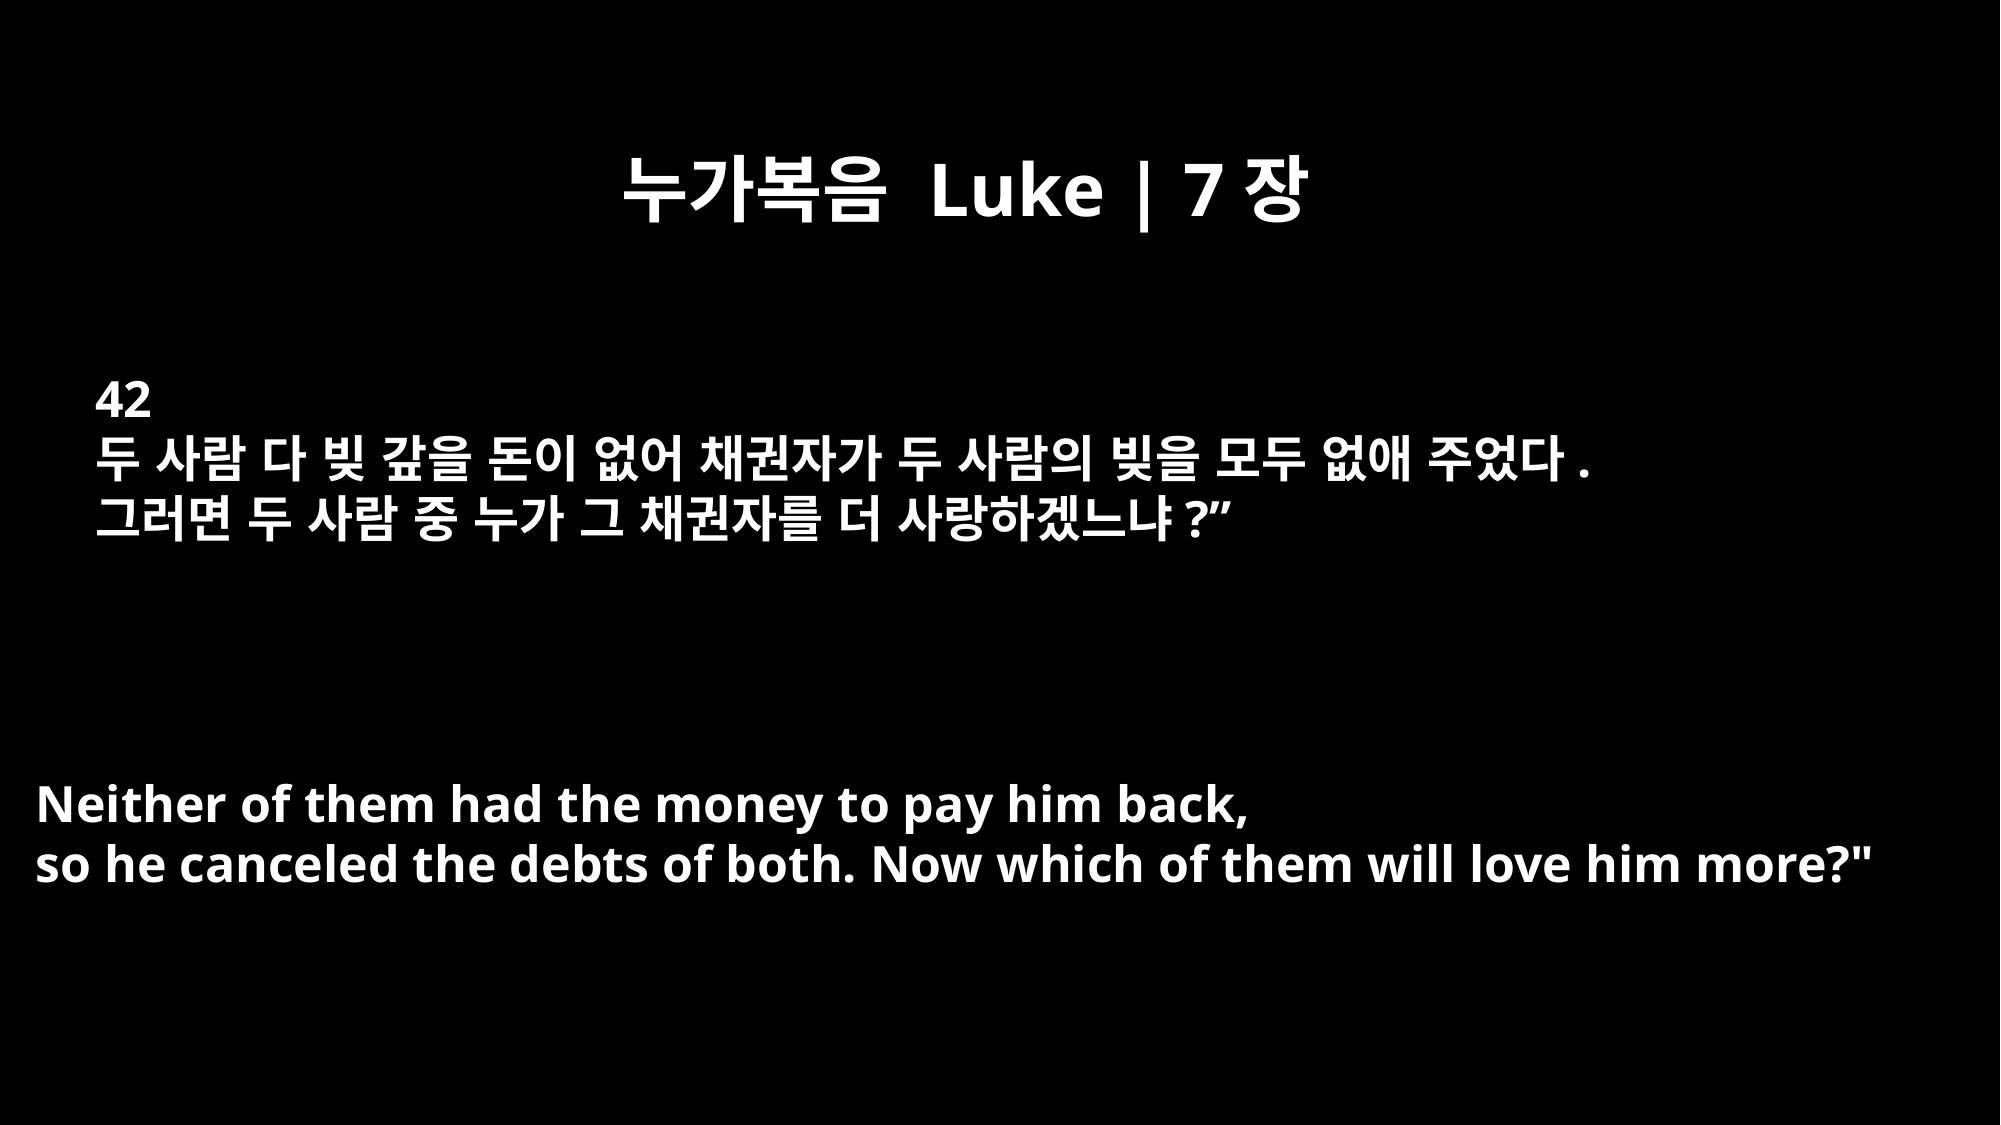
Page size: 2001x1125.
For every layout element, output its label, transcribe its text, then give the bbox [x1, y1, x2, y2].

text_box Neither of them had the money to pay him back, so he canceled the debts of both. Now which of them will love him more?" [20, 764, 1890, 900]
text_box 누가복음 Luke | 7장 [606, 136, 1326, 239]
text_box 42 두 사람 다 빚 갚을 돈이 없어 채권자가 두 사람의 빚을 모두 없애 주었다. 그러면 두 사람 중 누가 그 채권자를 더 사랑하겠느냐?” [80, 359, 1607, 555]
